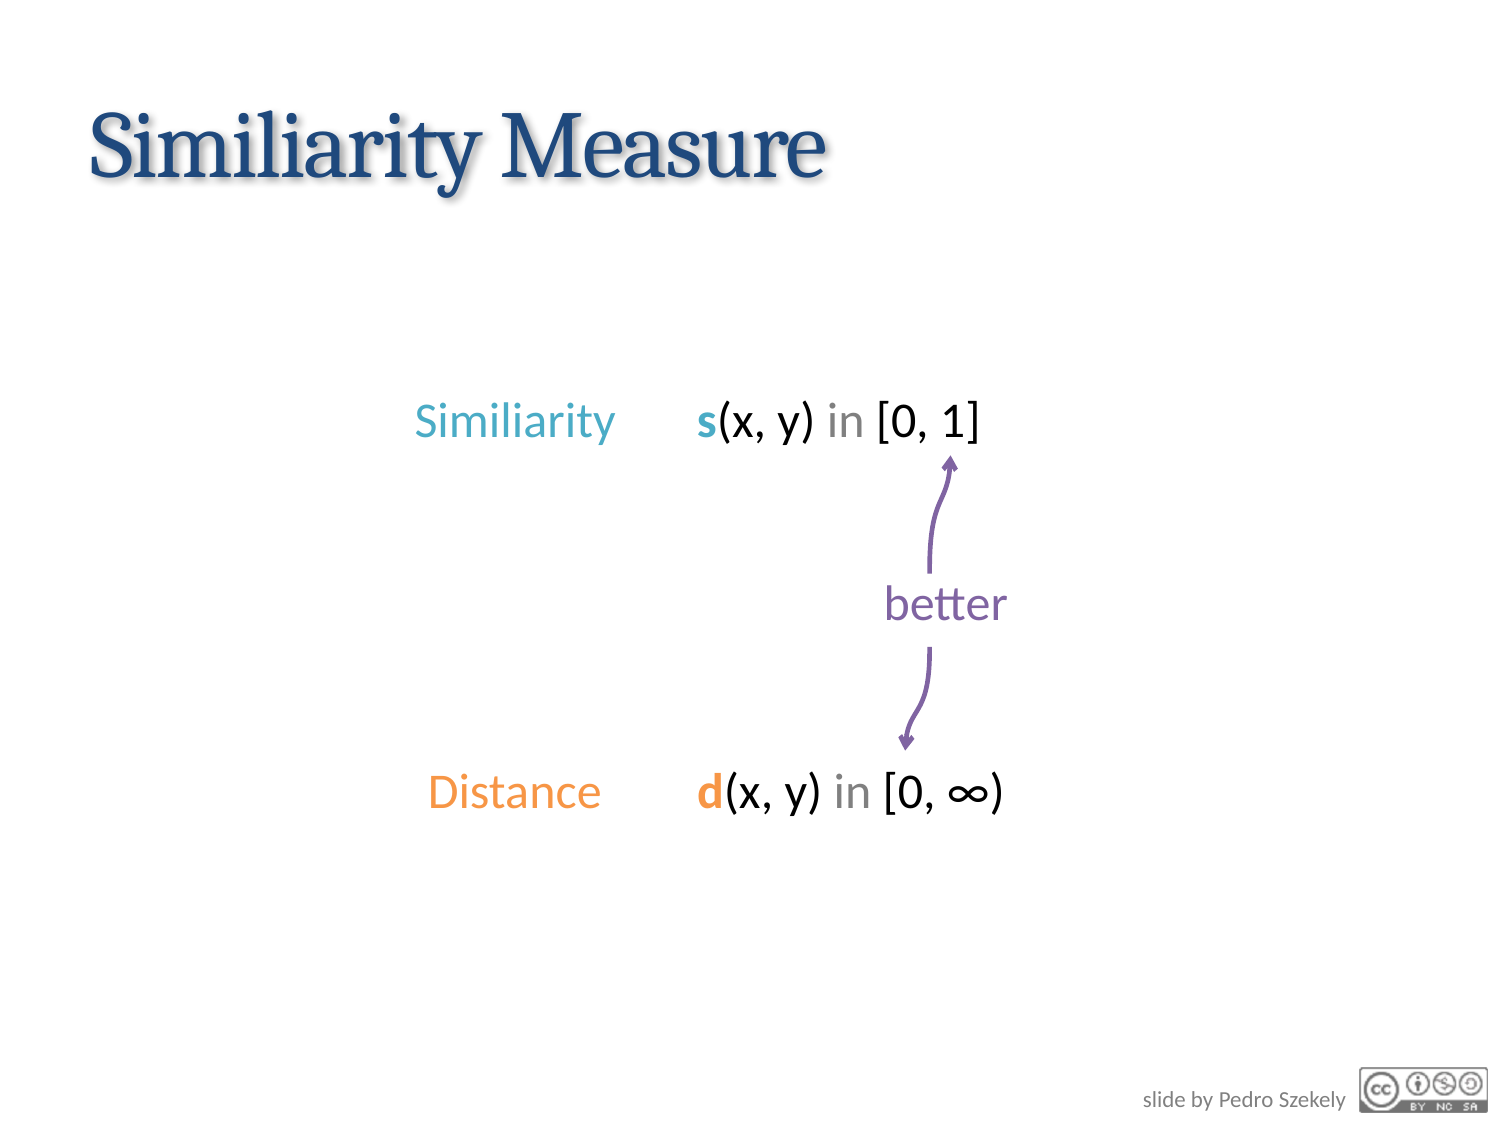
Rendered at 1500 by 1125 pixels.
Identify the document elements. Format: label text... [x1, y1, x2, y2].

text_box Similiarity [399, 379, 632, 455]
text_box s(x, y) in [0, 1] [682, 379, 996, 455]
text_box better [868, 562, 1024, 638]
text_box [927, 455, 958, 574]
title Similiarity Measure [75, 45, 1434, 233]
text_box d(x, y) in [0, ∞) [682, 750, 1021, 826]
text_box [898, 646, 932, 751]
text_box Distance [413, 750, 617, 826]
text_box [1140, 1066, 1488, 1114]
